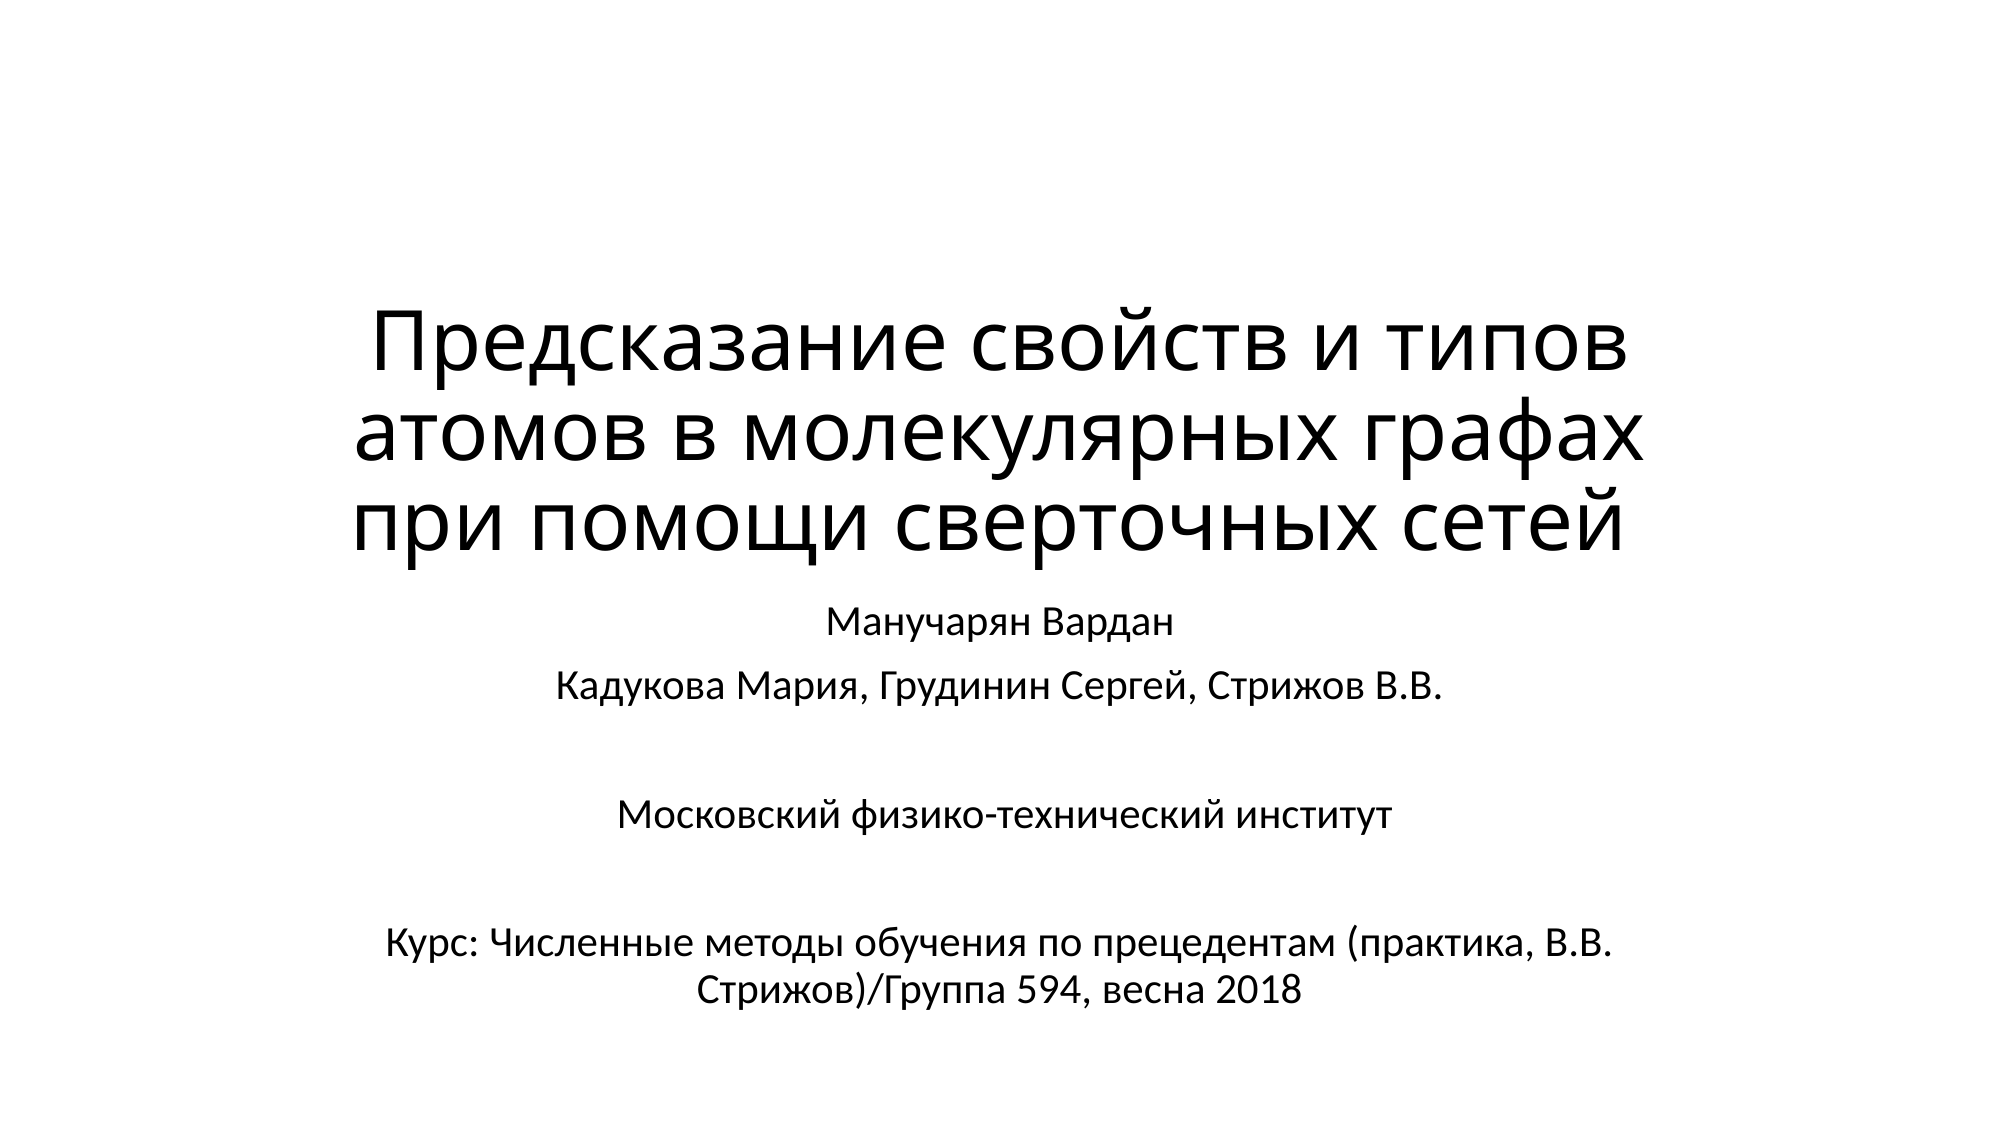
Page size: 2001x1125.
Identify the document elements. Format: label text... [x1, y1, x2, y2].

subtitle Манучарян Вардан Кадукова Мария, Грудинин Сергей, Стрижов В.В. Московский физико-технический институт Курс: Численные методы обучения по прецедентам (практика, В.В. Стрижов)/Группа 594, весна 2018 [249, 590, 1750, 1023]
title Предсказание свойств и типов атомов в молекулярных графах при помощи сверточных сетей [249, 184, 1750, 576]
